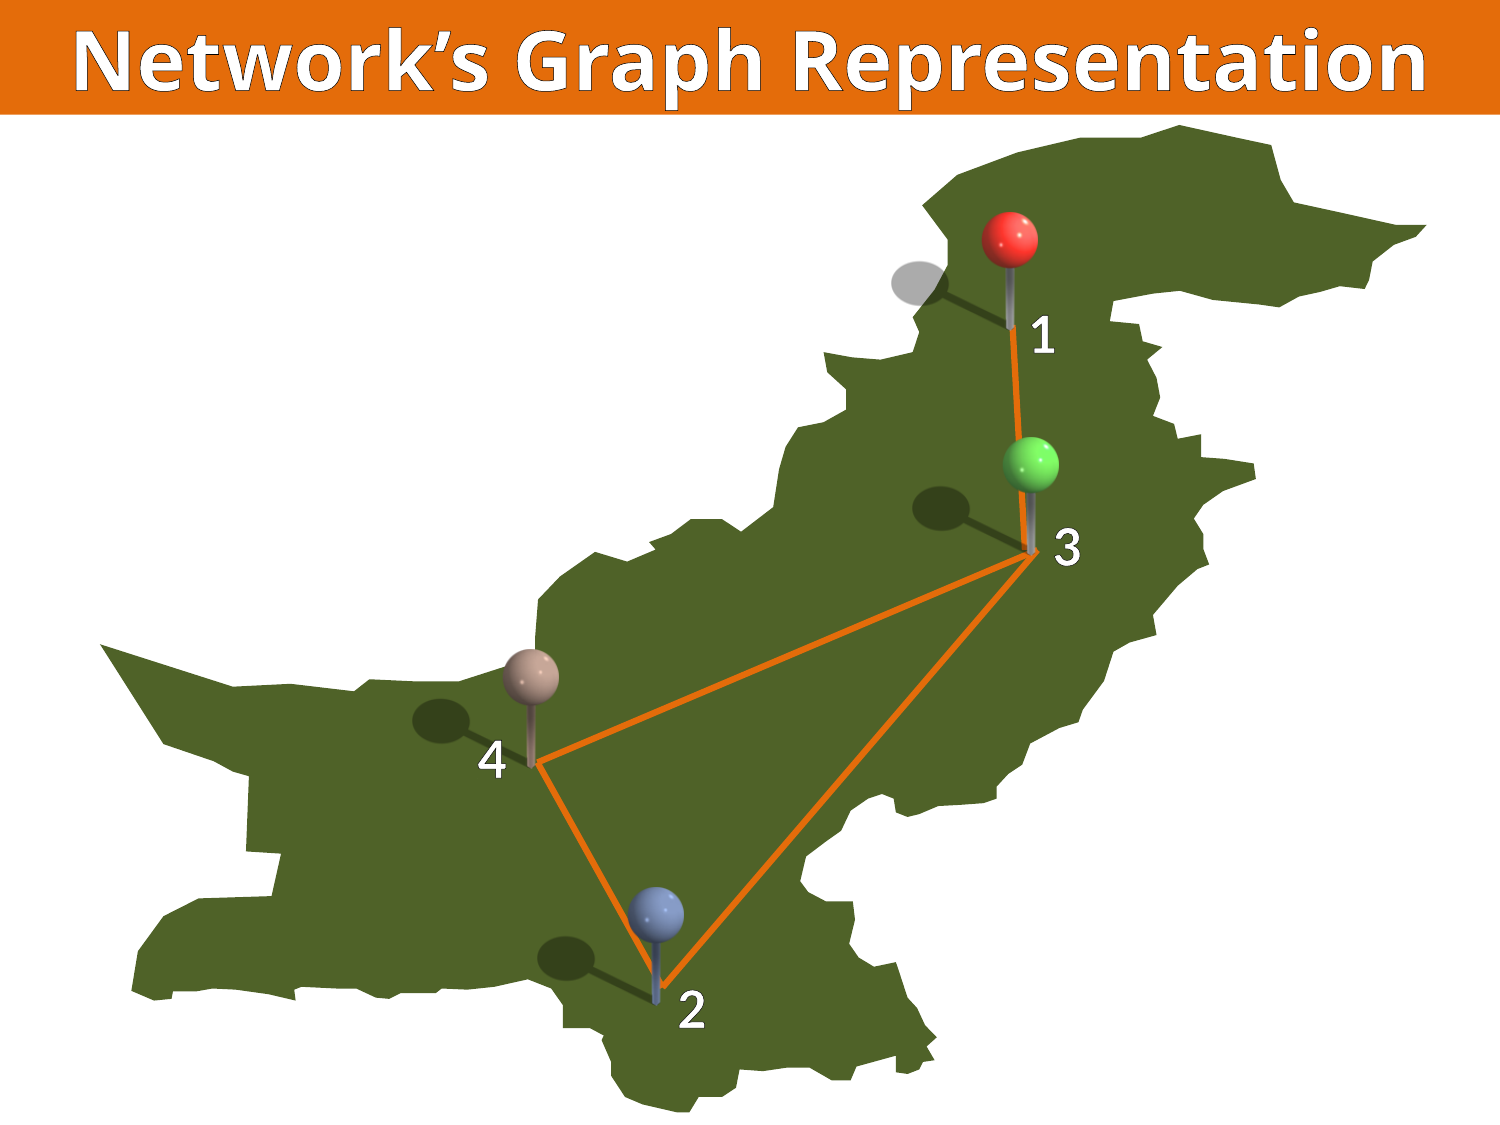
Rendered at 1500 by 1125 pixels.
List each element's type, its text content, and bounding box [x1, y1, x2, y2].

text_box [895, 1058, 935, 1074]
text_box [99, 644, 406, 1001]
text_box [609, 1058, 888, 1113]
text_box [922, 124, 1427, 678]
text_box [412, 212, 1101, 1049]
text_box Network’s Graph Representation [0, 0, 1500, 115]
